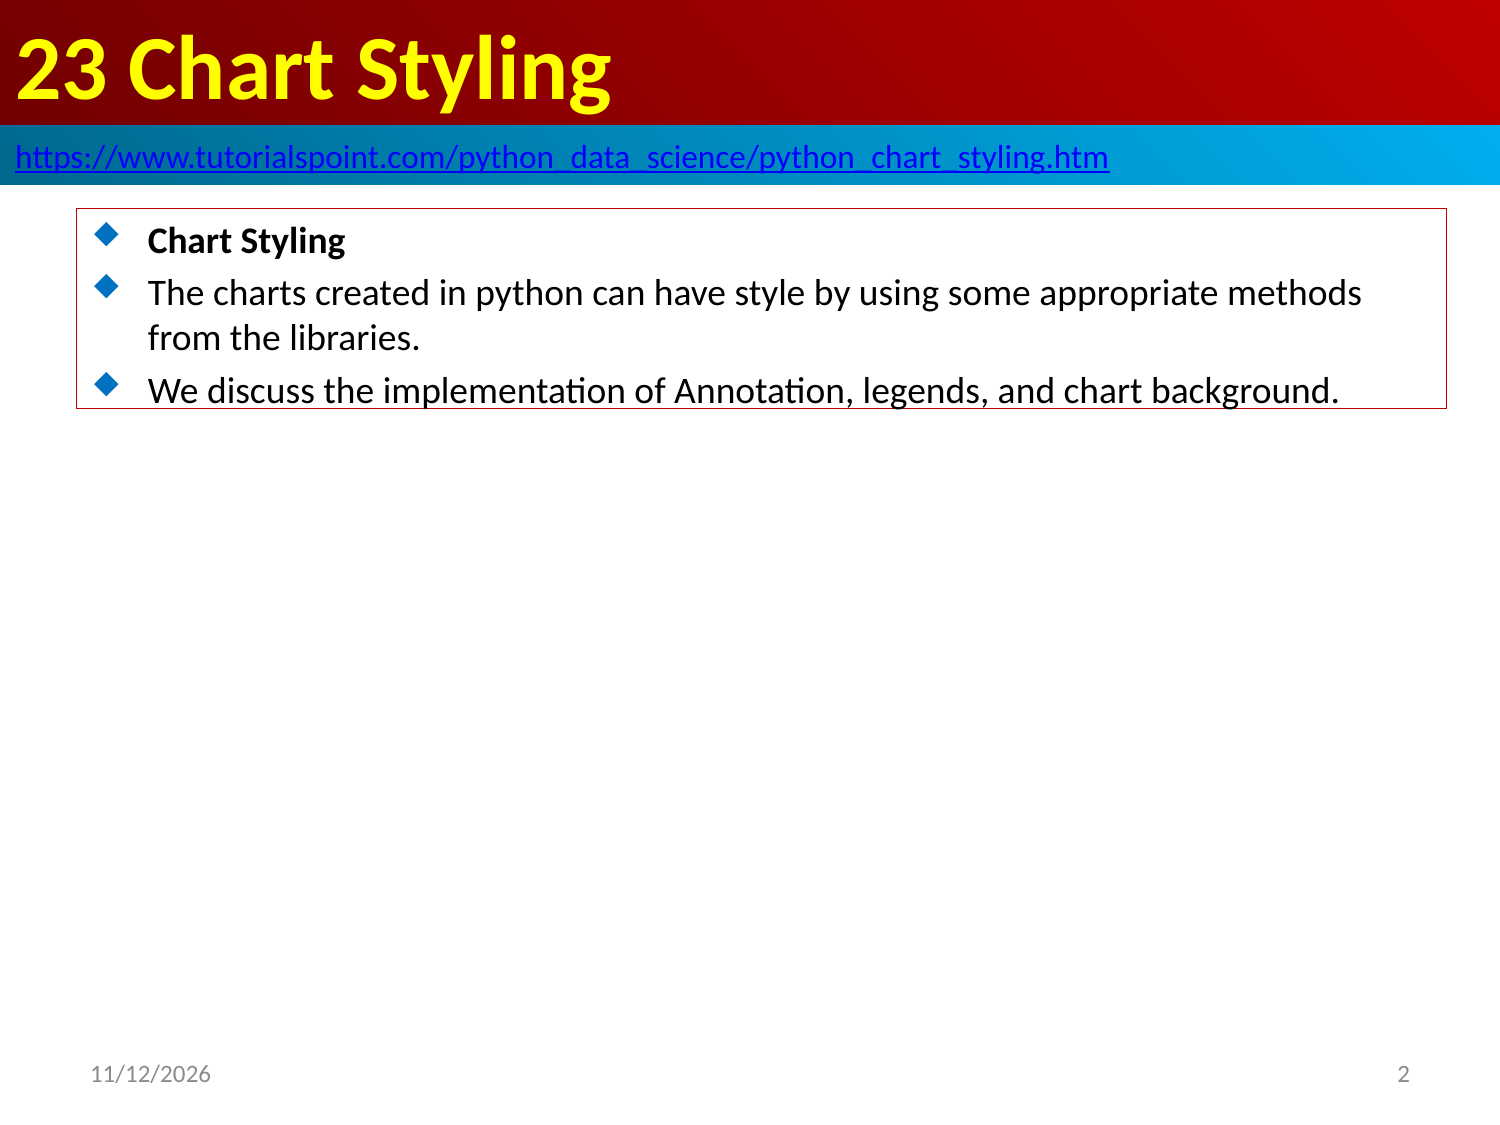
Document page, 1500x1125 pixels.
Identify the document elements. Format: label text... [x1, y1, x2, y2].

slide_number 2 [1074, 1042, 1425, 1103]
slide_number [75, 1042, 425, 1103]
title 23 Chart Styling [0, 0, 1500, 125]
text_box https://www.tutorialspoint.com/python_data_science/python_chart_styling.htm [0, 125, 1500, 185]
subtitle Chart Styling The charts created in python can have style by using some appropriate methods from the libraries. We discuss the implementation of Annotation, legends, and chart background. [76, 208, 1447, 409]
